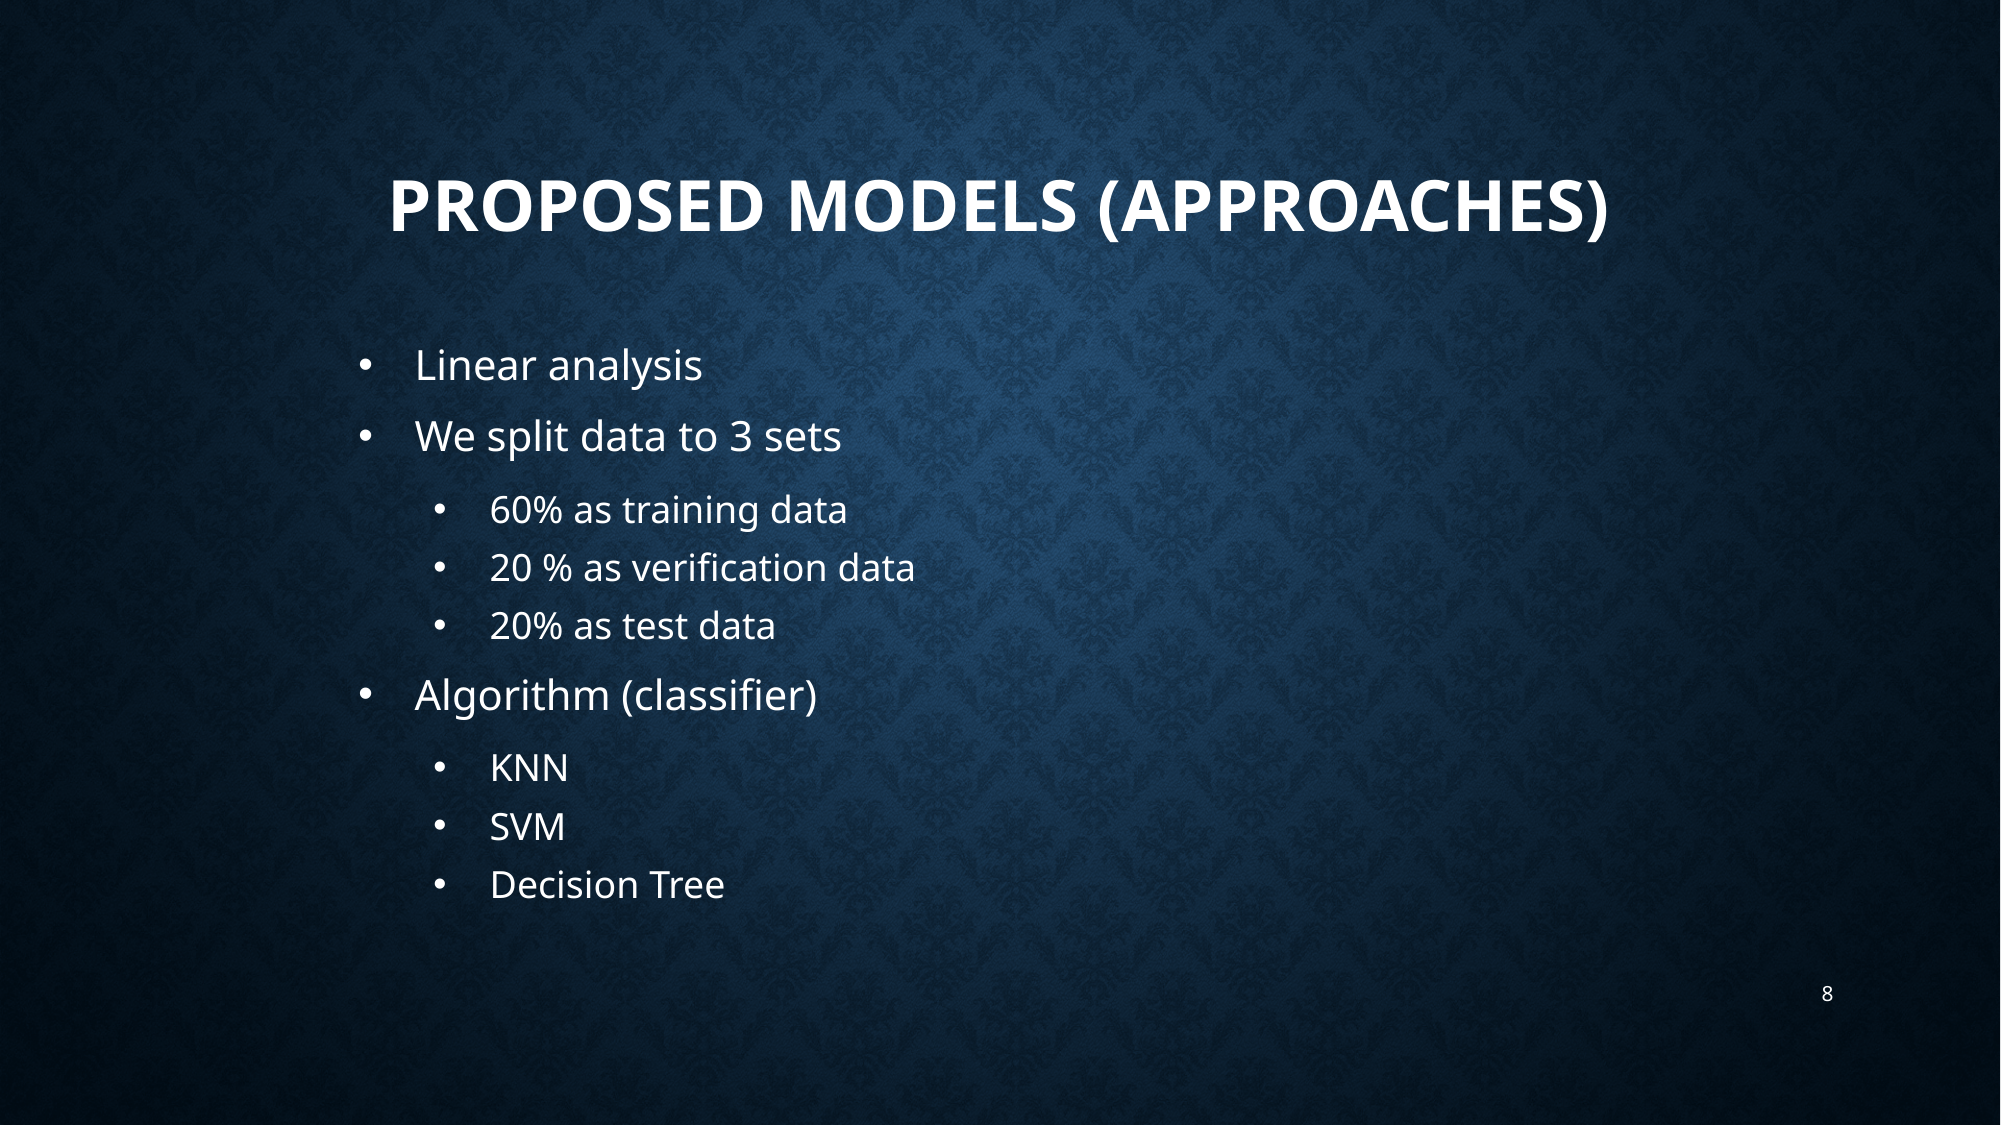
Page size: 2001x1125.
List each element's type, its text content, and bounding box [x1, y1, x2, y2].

picture [0, 0, 2001, 1125]
title PROPOSED MODELS (APPROACHES) [149, 99, 1849, 318]
slide_number 8 [1724, 965, 1849, 1025]
list Linear analysis We split data to 3 sets 60% as training data 20 % as verification data 20% as test data Algorithm (classifier) KNN SVM Decision Tree [343, 323, 1655, 1025]
